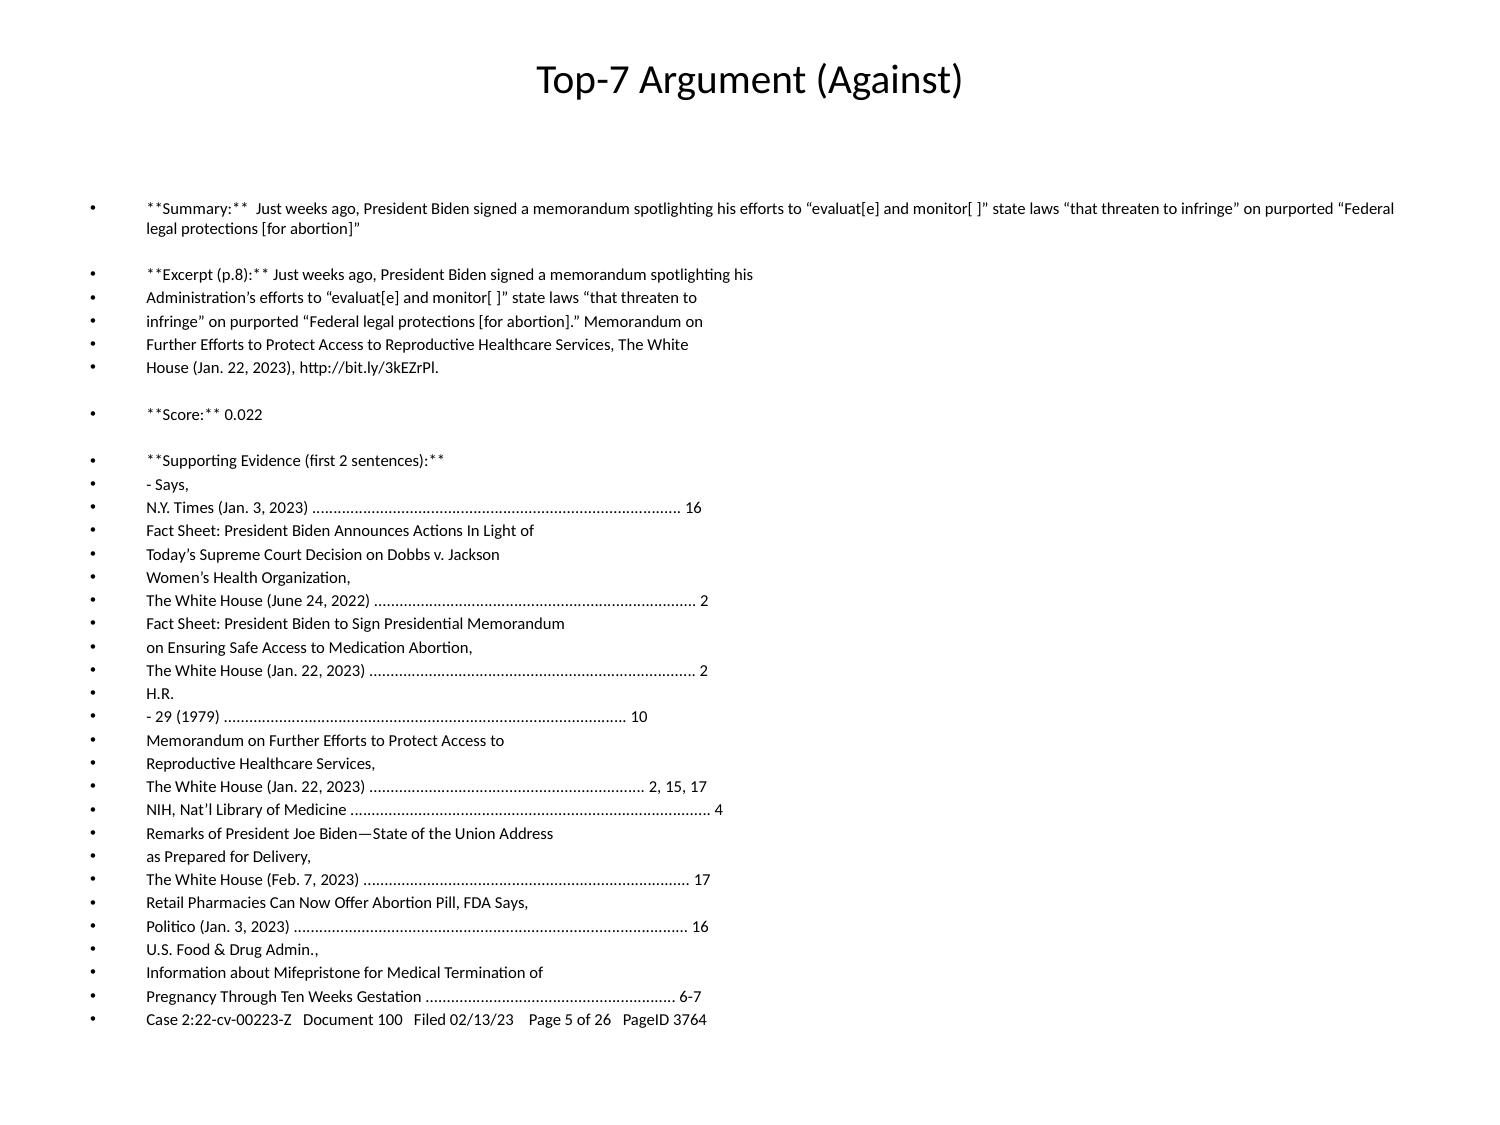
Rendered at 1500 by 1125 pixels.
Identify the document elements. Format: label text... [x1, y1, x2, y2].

title Top-7 Argument (Against) [75, 45, 1425, 110]
list **Summary:** Just weeks ago, President Biden signed a memorandum spotlighting his efforts to “evaluat[e] and monitor[ ]” state laws “that threaten to infringe” on purported “Federal legal protections [for abortion]” **Excerpt (p.8):** Just weeks ago, President Biden signed a memorandum spotlighting his Administration’s efforts to “evaluat[e] and monitor[ ]” state laws “that threaten to infringe” on purported “Federal legal protections [for abortion].” Memorandum on Further Efforts to Protect Access to Reproductive Healthcare Services, The White House (Jan. 22, 2023), http://bit.ly/3kEZrPl. **Score:** 0.022 **Supporting Evidence (first 2 sentences):** - Says, N.Y. Times (Jan. 3, 2023) ....................................................................................... 16 Fact Sheet: President Biden Announces Actions In Light of Today’s Supreme Court Decision on Dobbs v. Jackson Women’s Health Organization, The White House (June 24, 2022) ............................................................................ 2 Fact Sheet: President Biden to Sign Presidential Memorandum on Ensuring Safe Access to Medication Abortion, The White House (Jan. 22, 2023) ............................................................................. 2 H.R. - 29 (1979) ............................................................................................... 10 Memorandum on Further Efforts to Protect Access to Reproductive Healthcare Services, The White House (Jan. 22, 2023) ................................................................. 2, 15, 17 NIH, Nat’l Library of Medicine ..................................................................................... 4 Remarks of President Joe Biden—State of the Union Address as Prepared for Delivery, The White House (Feb. 7, 2023) ............................................................................. 17 Retail Pharmacies Can Now Offer Abortion Pill, FDA Says, Politico (Jan. 3, 2023) ............................................................................................. 16 U.S. Food & Drug Admin., Information about Mifepristone for Medical Termination of Pregnancy Through Ten Weeks Gestation ........................................................... 6-7 Case 2:22-cv-00223-Z Document 100 Filed 02/13/23 Page 5 of 26 PageID 3764 [75, 190, 1425, 1016]
